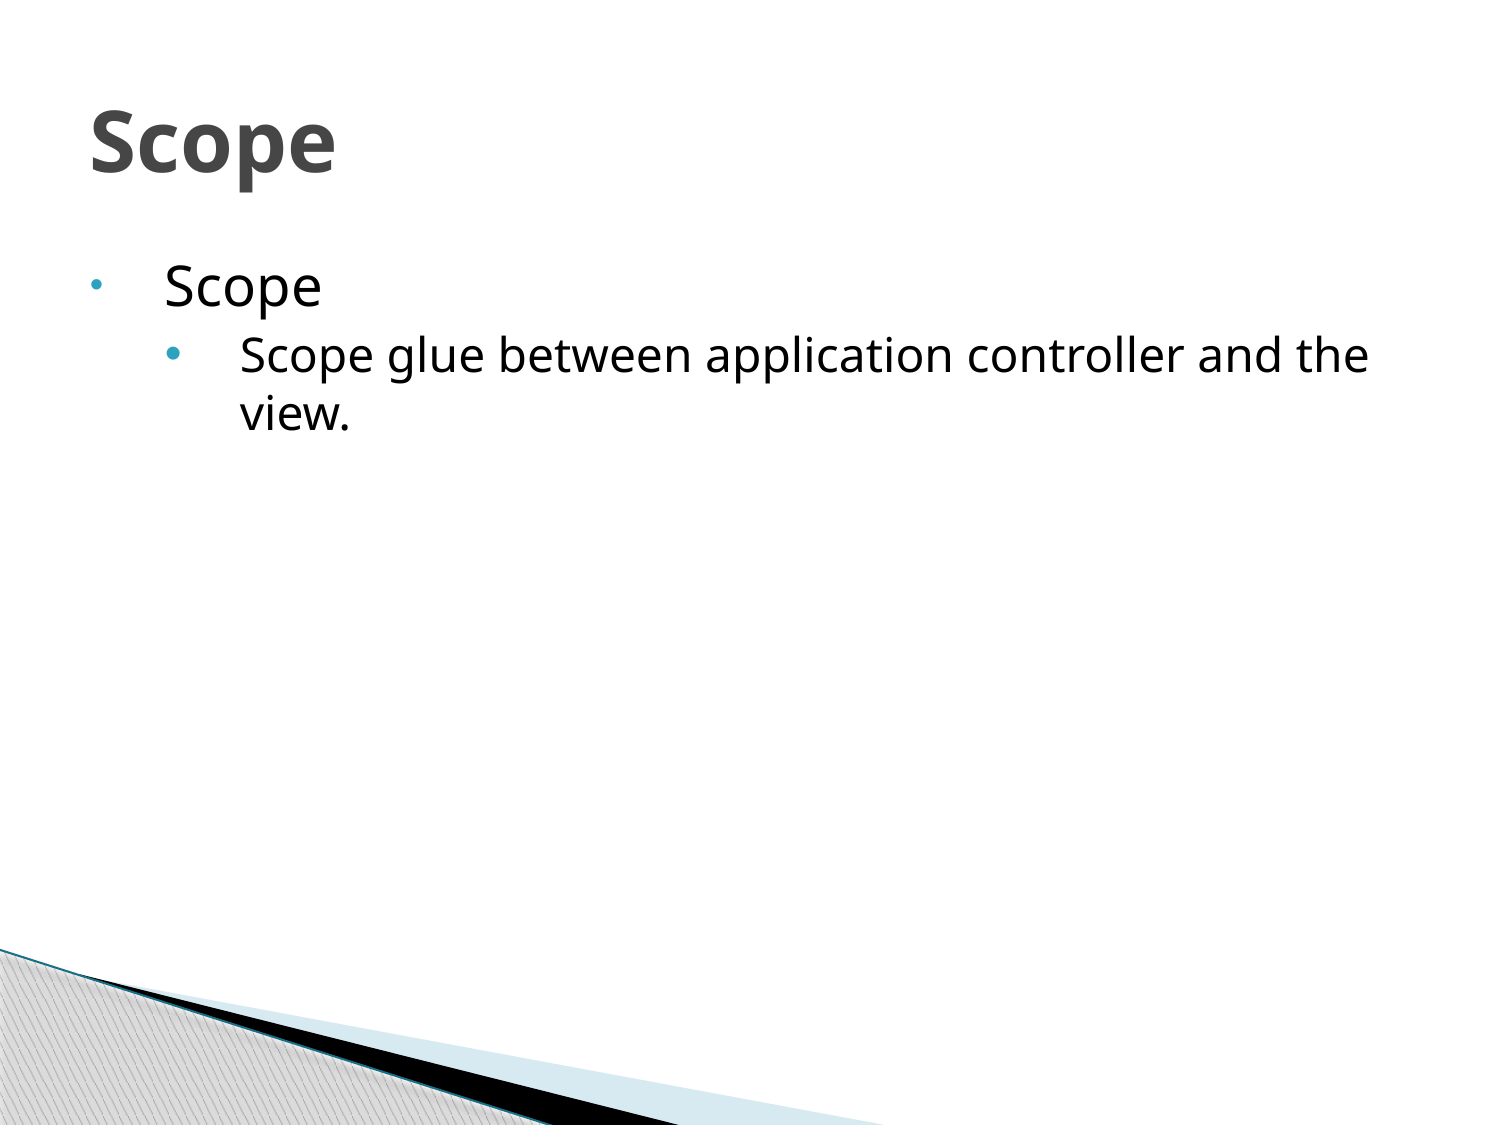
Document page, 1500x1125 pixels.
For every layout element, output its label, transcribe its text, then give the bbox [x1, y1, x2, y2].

title Scope [75, 45, 1425, 233]
list Scope Scope glue between application controller and the view. [75, 243, 1425, 986]
